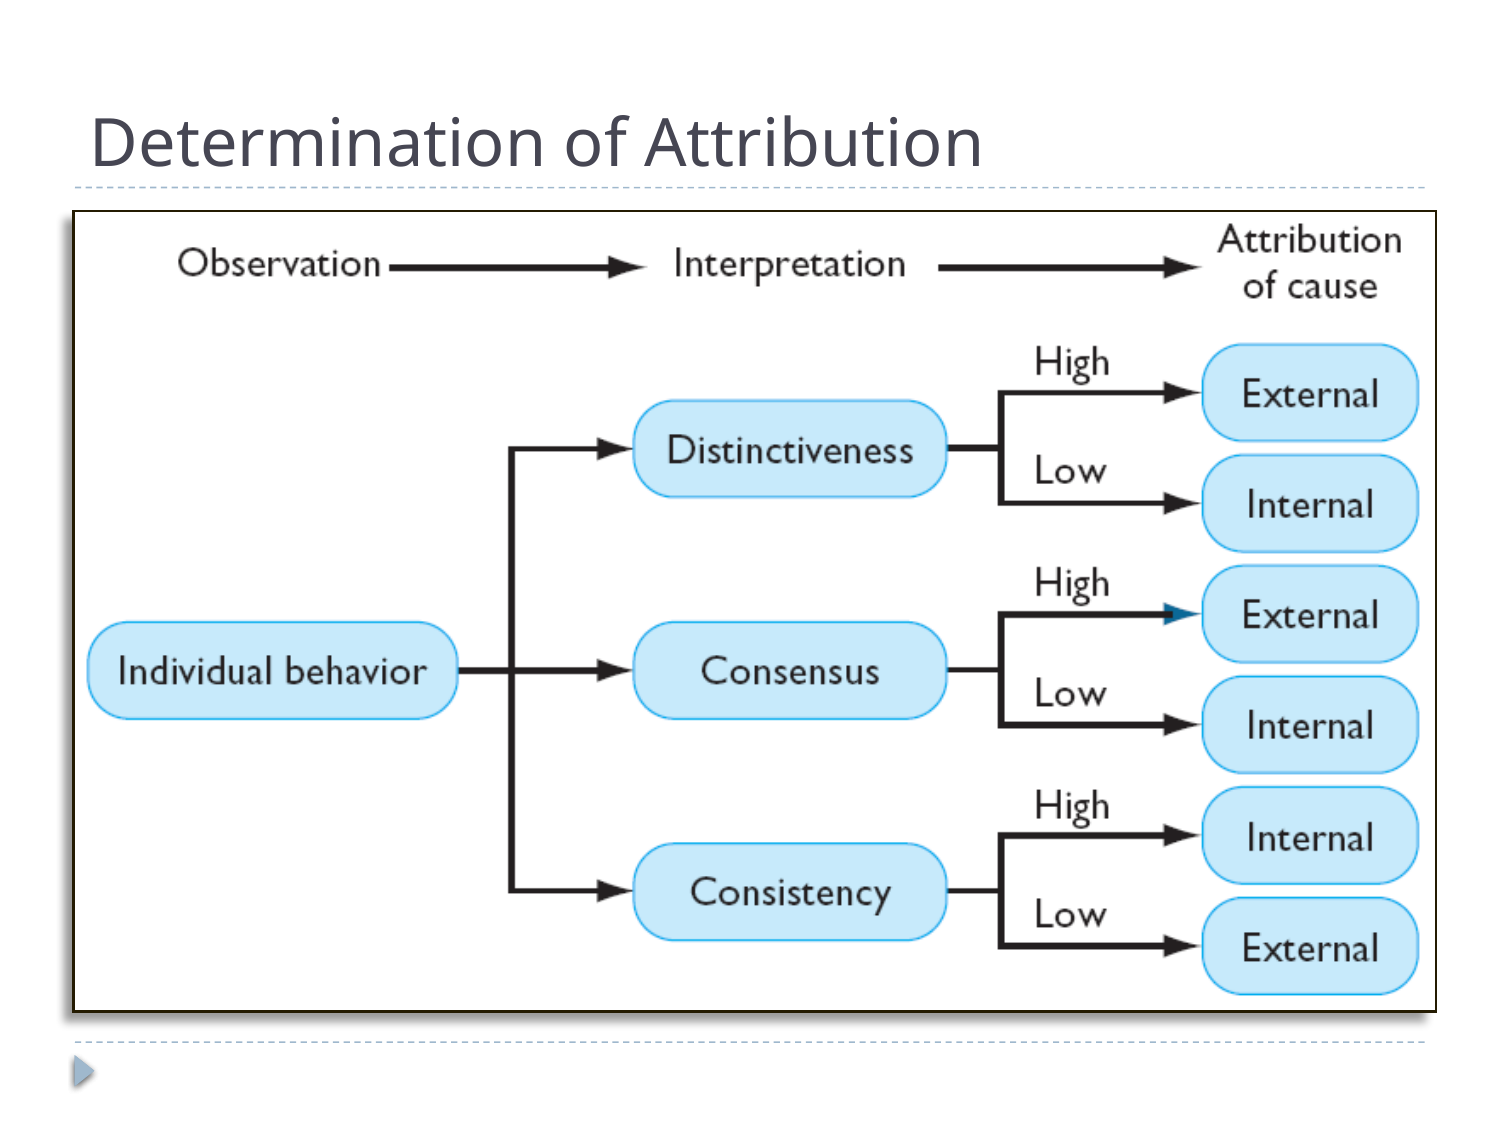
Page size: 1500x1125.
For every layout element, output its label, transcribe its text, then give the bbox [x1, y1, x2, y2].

picture [74, 212, 1435, 1011]
title Determination of Attribution [75, 37, 1425, 188]
